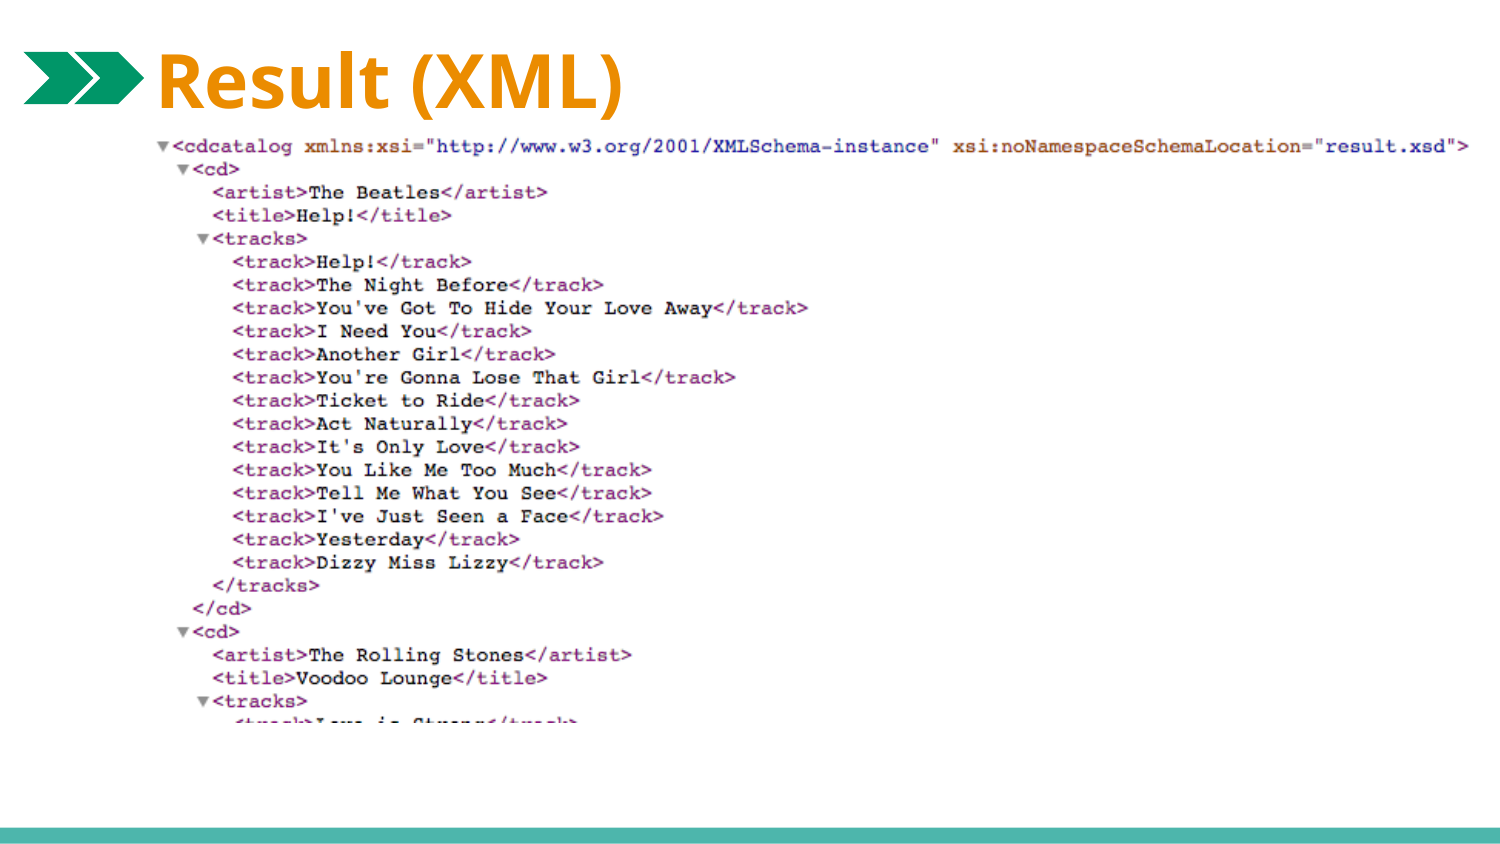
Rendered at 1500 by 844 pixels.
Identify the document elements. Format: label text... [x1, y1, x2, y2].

picture [150, 134, 1476, 723]
text_box Result (XML) [144, 22, 1452, 110]
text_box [23, 51, 145, 105]
